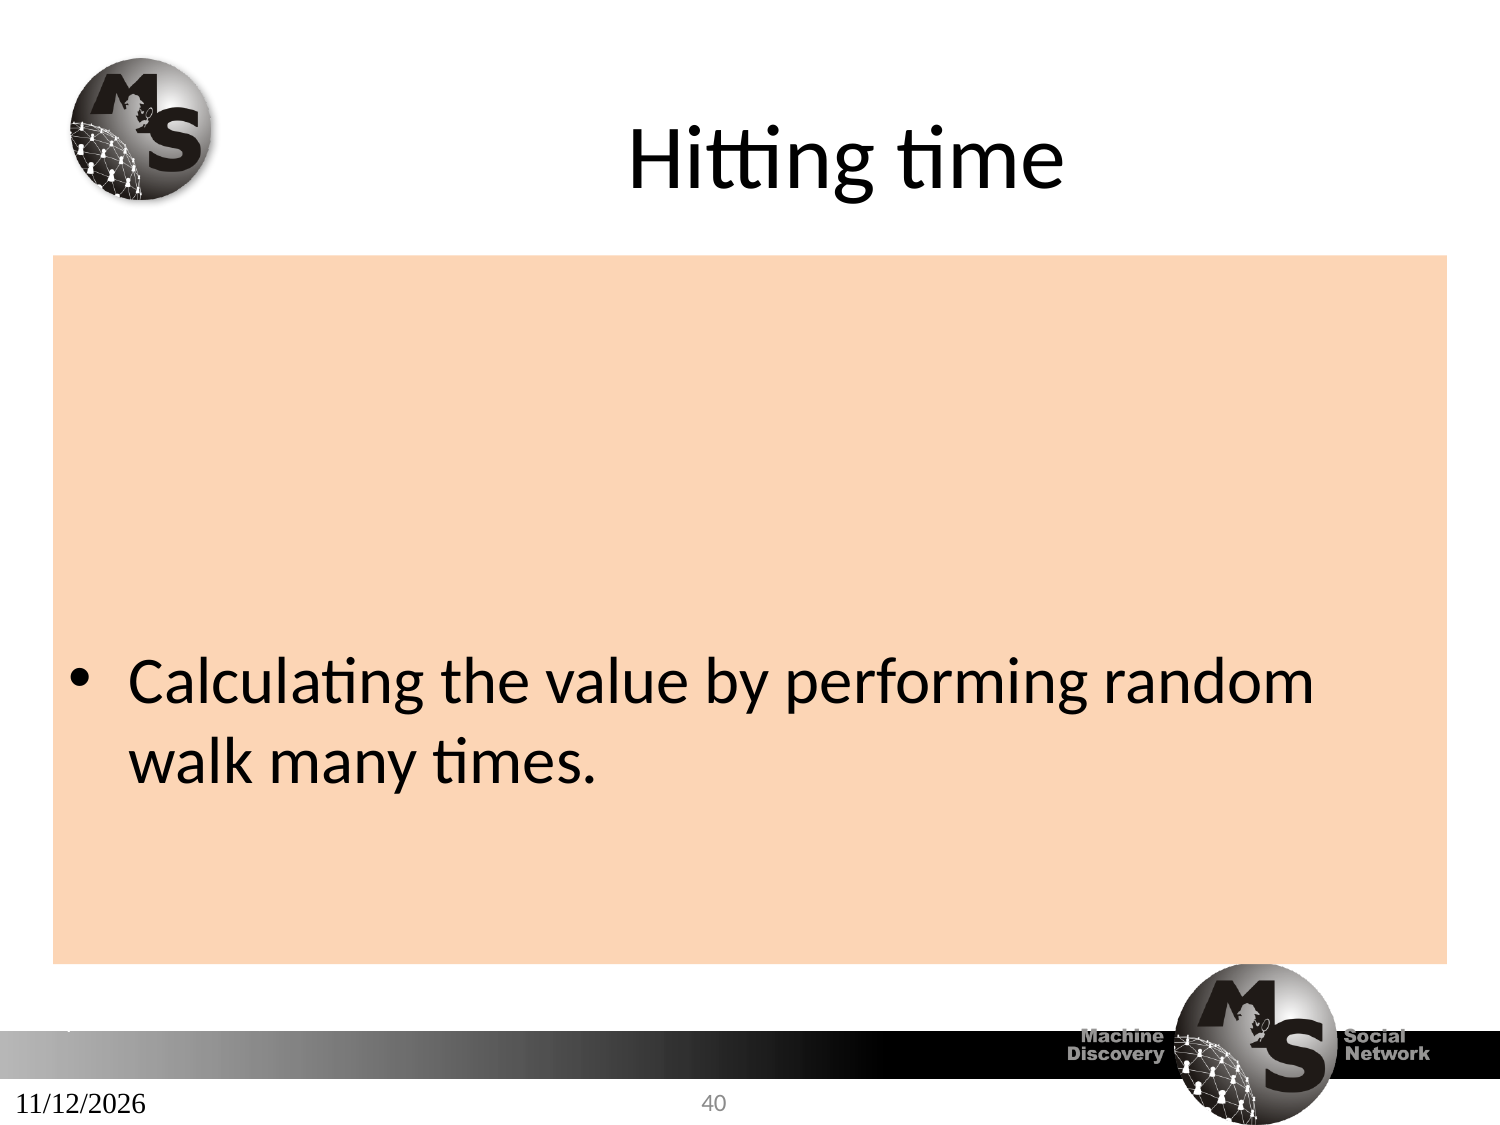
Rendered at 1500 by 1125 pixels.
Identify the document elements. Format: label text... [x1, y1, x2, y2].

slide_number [0, 1078, 364, 1125]
slide_number 40 [539, 1078, 890, 1125]
picture [1066, 965, 1430, 1125]
title Hitting time [269, 58, 1425, 247]
picture [70, 58, 211, 200]
